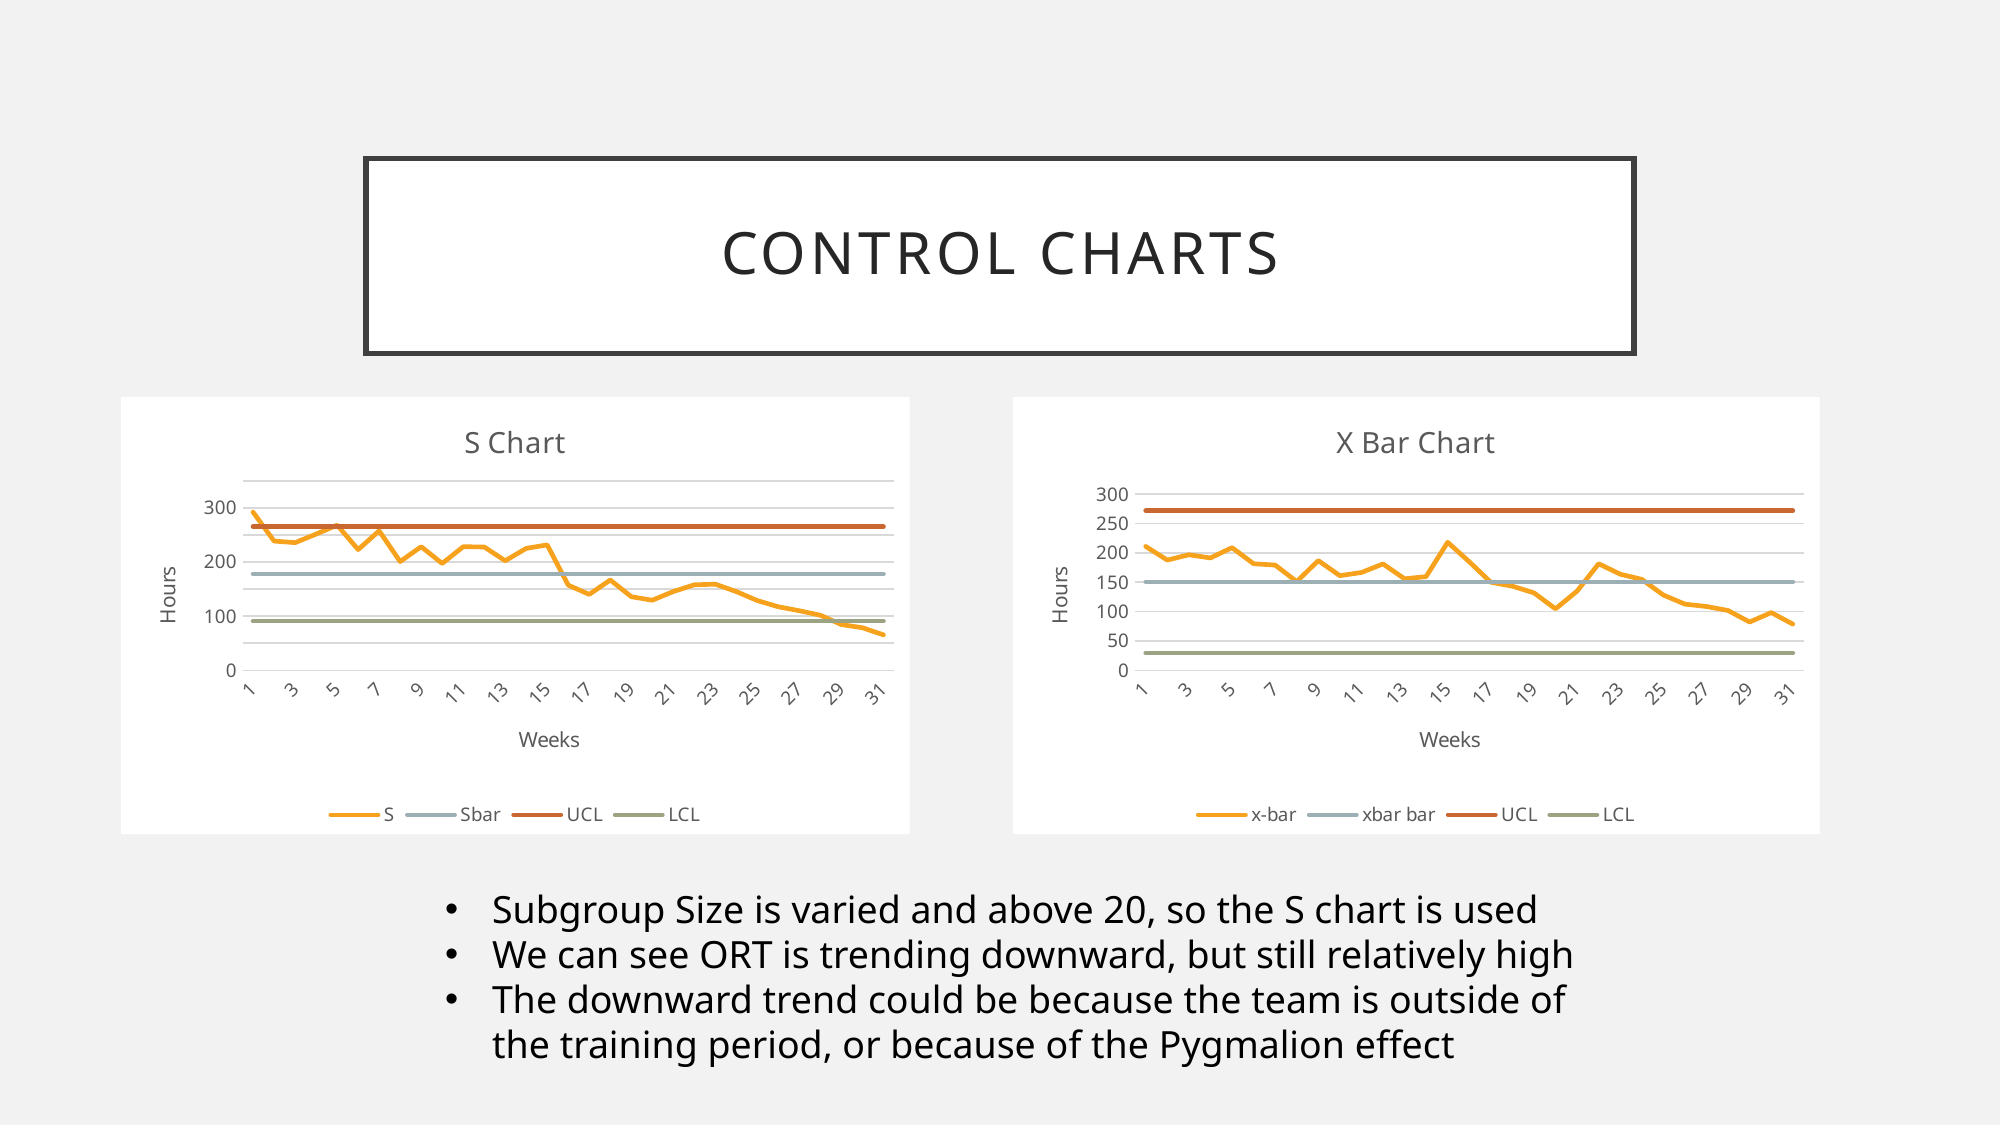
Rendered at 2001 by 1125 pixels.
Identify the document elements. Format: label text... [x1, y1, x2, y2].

title Control Charts [363, 156, 1637, 356]
chart [1012, 397, 1820, 835]
text_box Subgroup Size is varied and above 20, so the S chart is used We can see ORT is trending downward, but still relatively high The downward trend could be because the team is outside of the training period, or because of the Pygmalion effect [430, 878, 1596, 1073]
chart [120, 397, 910, 835]
